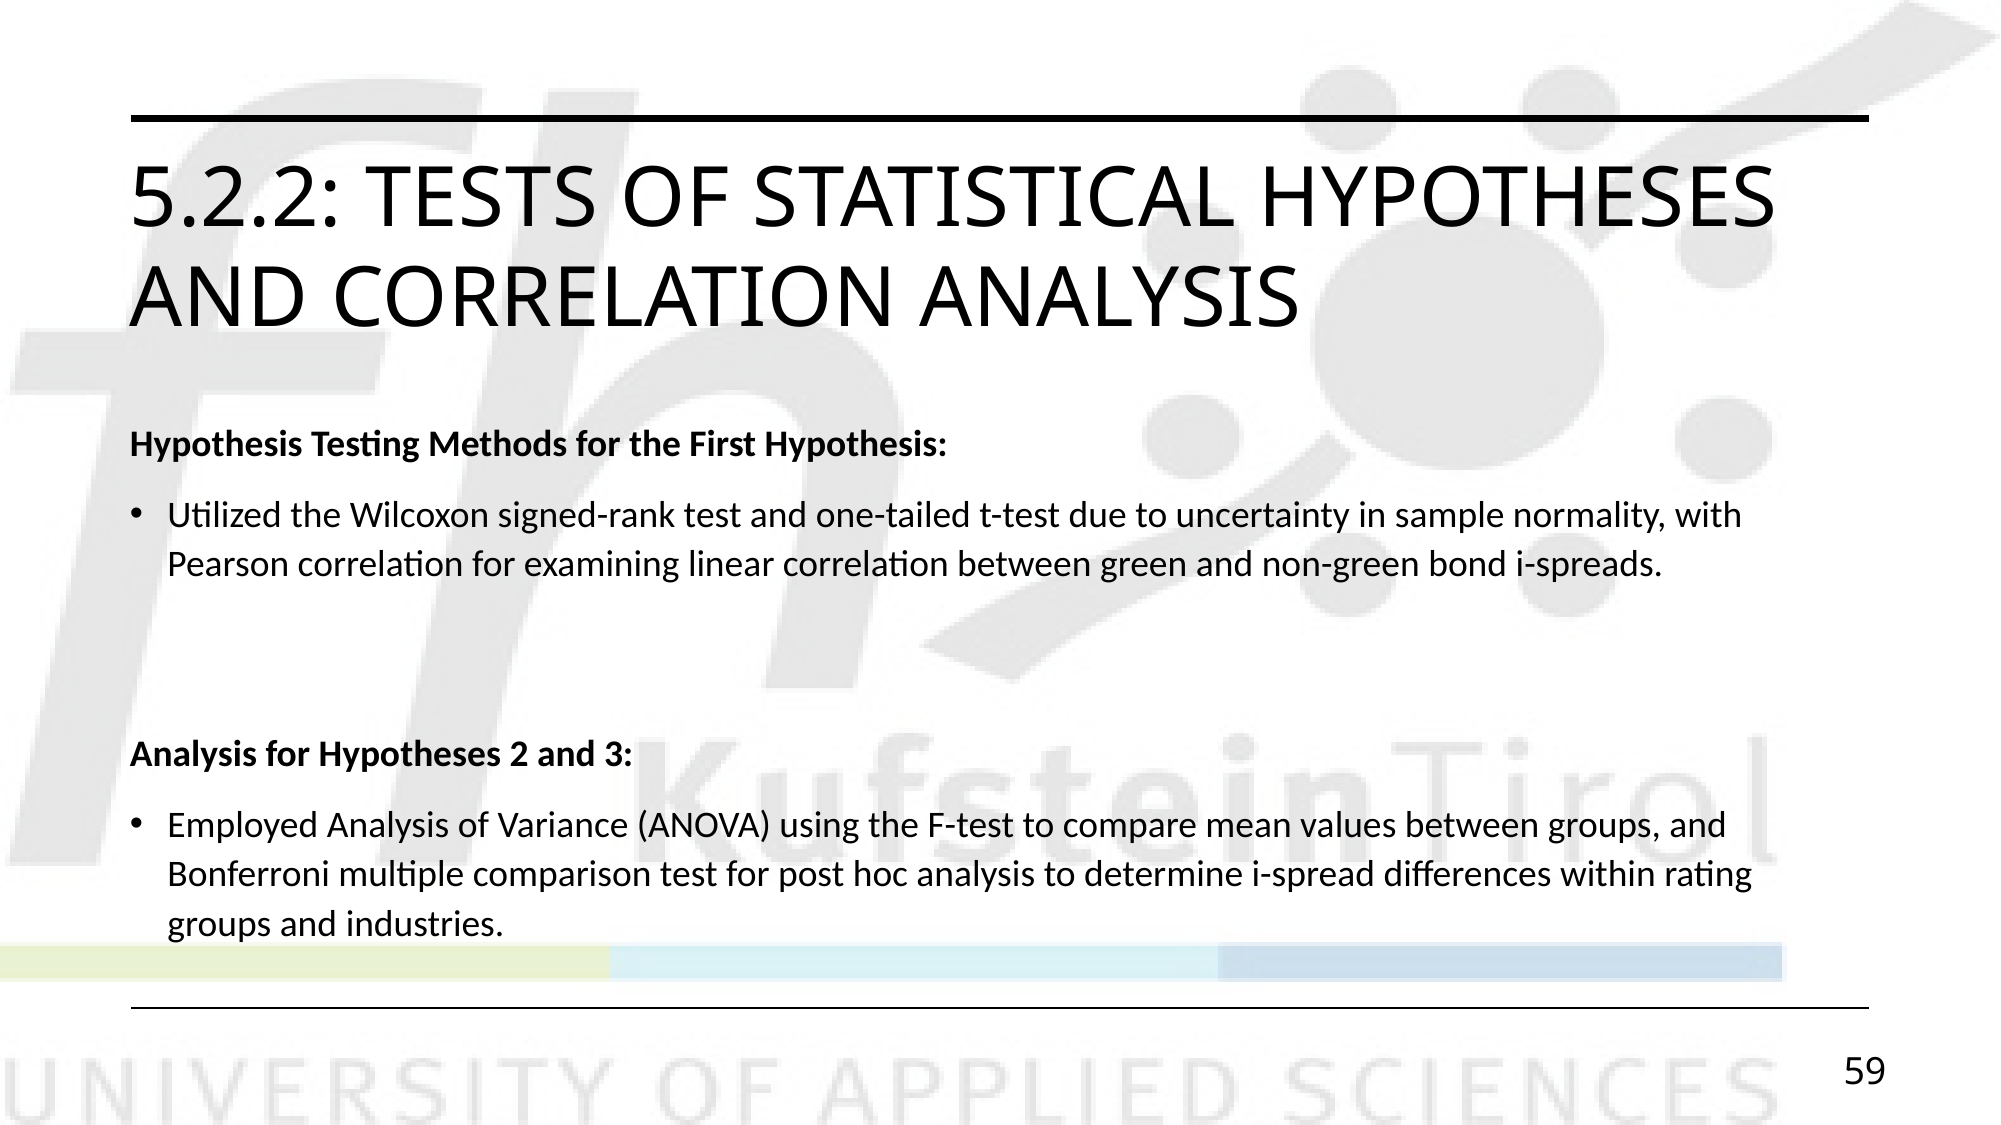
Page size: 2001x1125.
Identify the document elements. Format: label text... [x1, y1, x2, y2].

title 5.2.2: Tests of Statistical Hypotheses and Correlation Analysis [114, 136, 1869, 361]
slide_number 59 [1791, 1042, 1902, 1103]
list Hypothesis Testing Methods for the First Hypothesis: Utilized the Wilcoxon signed-rank test and one-tailed t-test due to uncertainty in sample normality, with Pearson correlation for examining linear correlation between green and non-green bond i-spreads. Analysis for Hypotheses 2 and 3: Employed Analysis of Variance (ANOVA) using the F-test to compare mean values between groups, and Bonferroni multiple comparison test for post hoc analysis to determine i-spread differences within rating groups and industries. [114, 407, 1869, 973]
